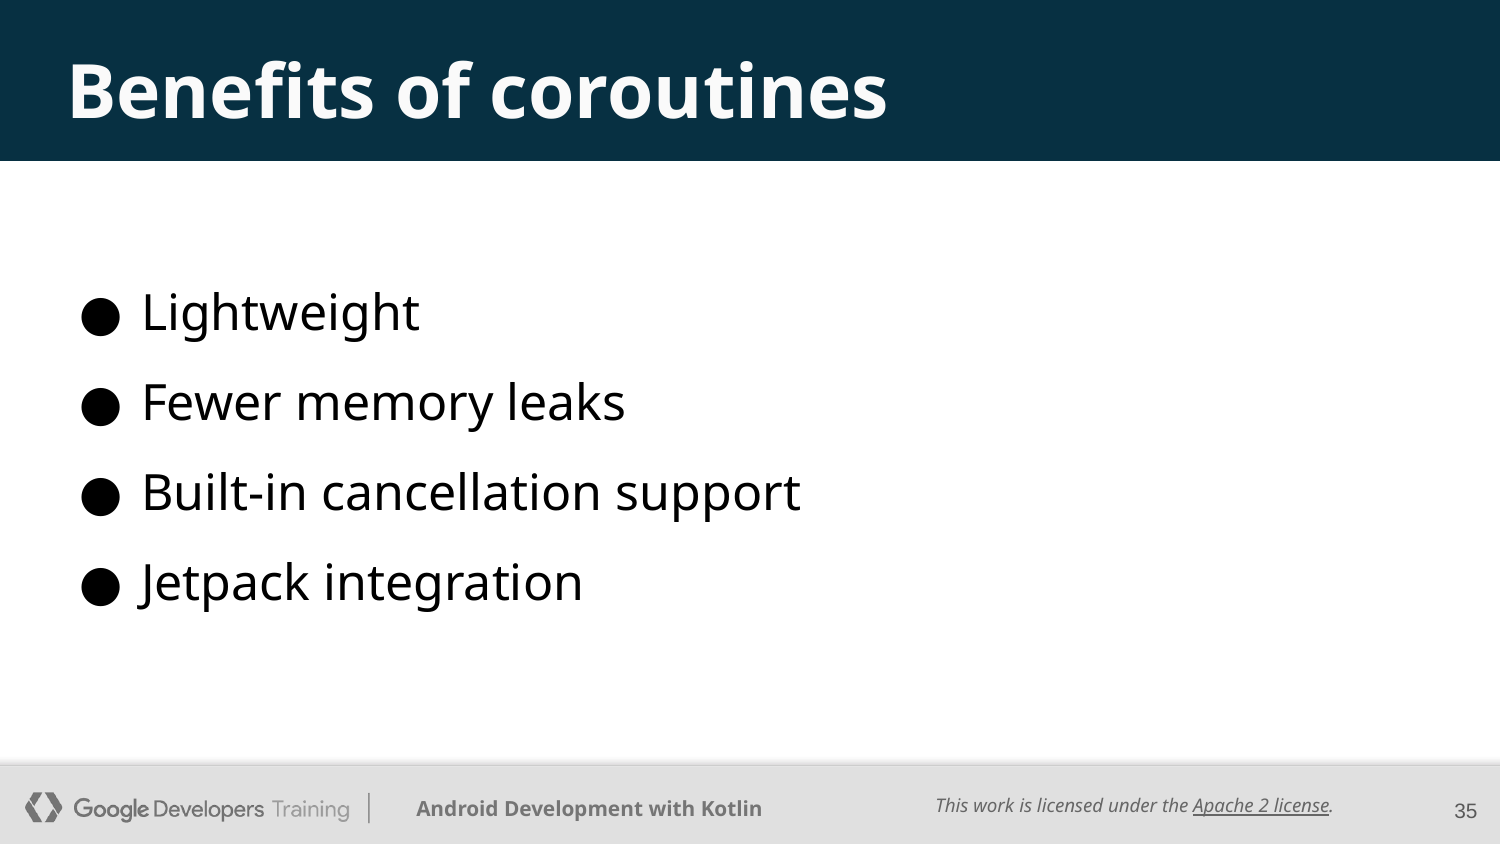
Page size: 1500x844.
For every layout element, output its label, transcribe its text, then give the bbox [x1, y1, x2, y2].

list Lightweight Fewer memory leaks Built-in cancellation support Jetpack integration [51, 235, 1449, 701]
picture [0, 161, 1500, 844]
slide_number 35 [1402, 777, 1493, 842]
title Benefits of coroutines [51, 28, 1449, 122]
